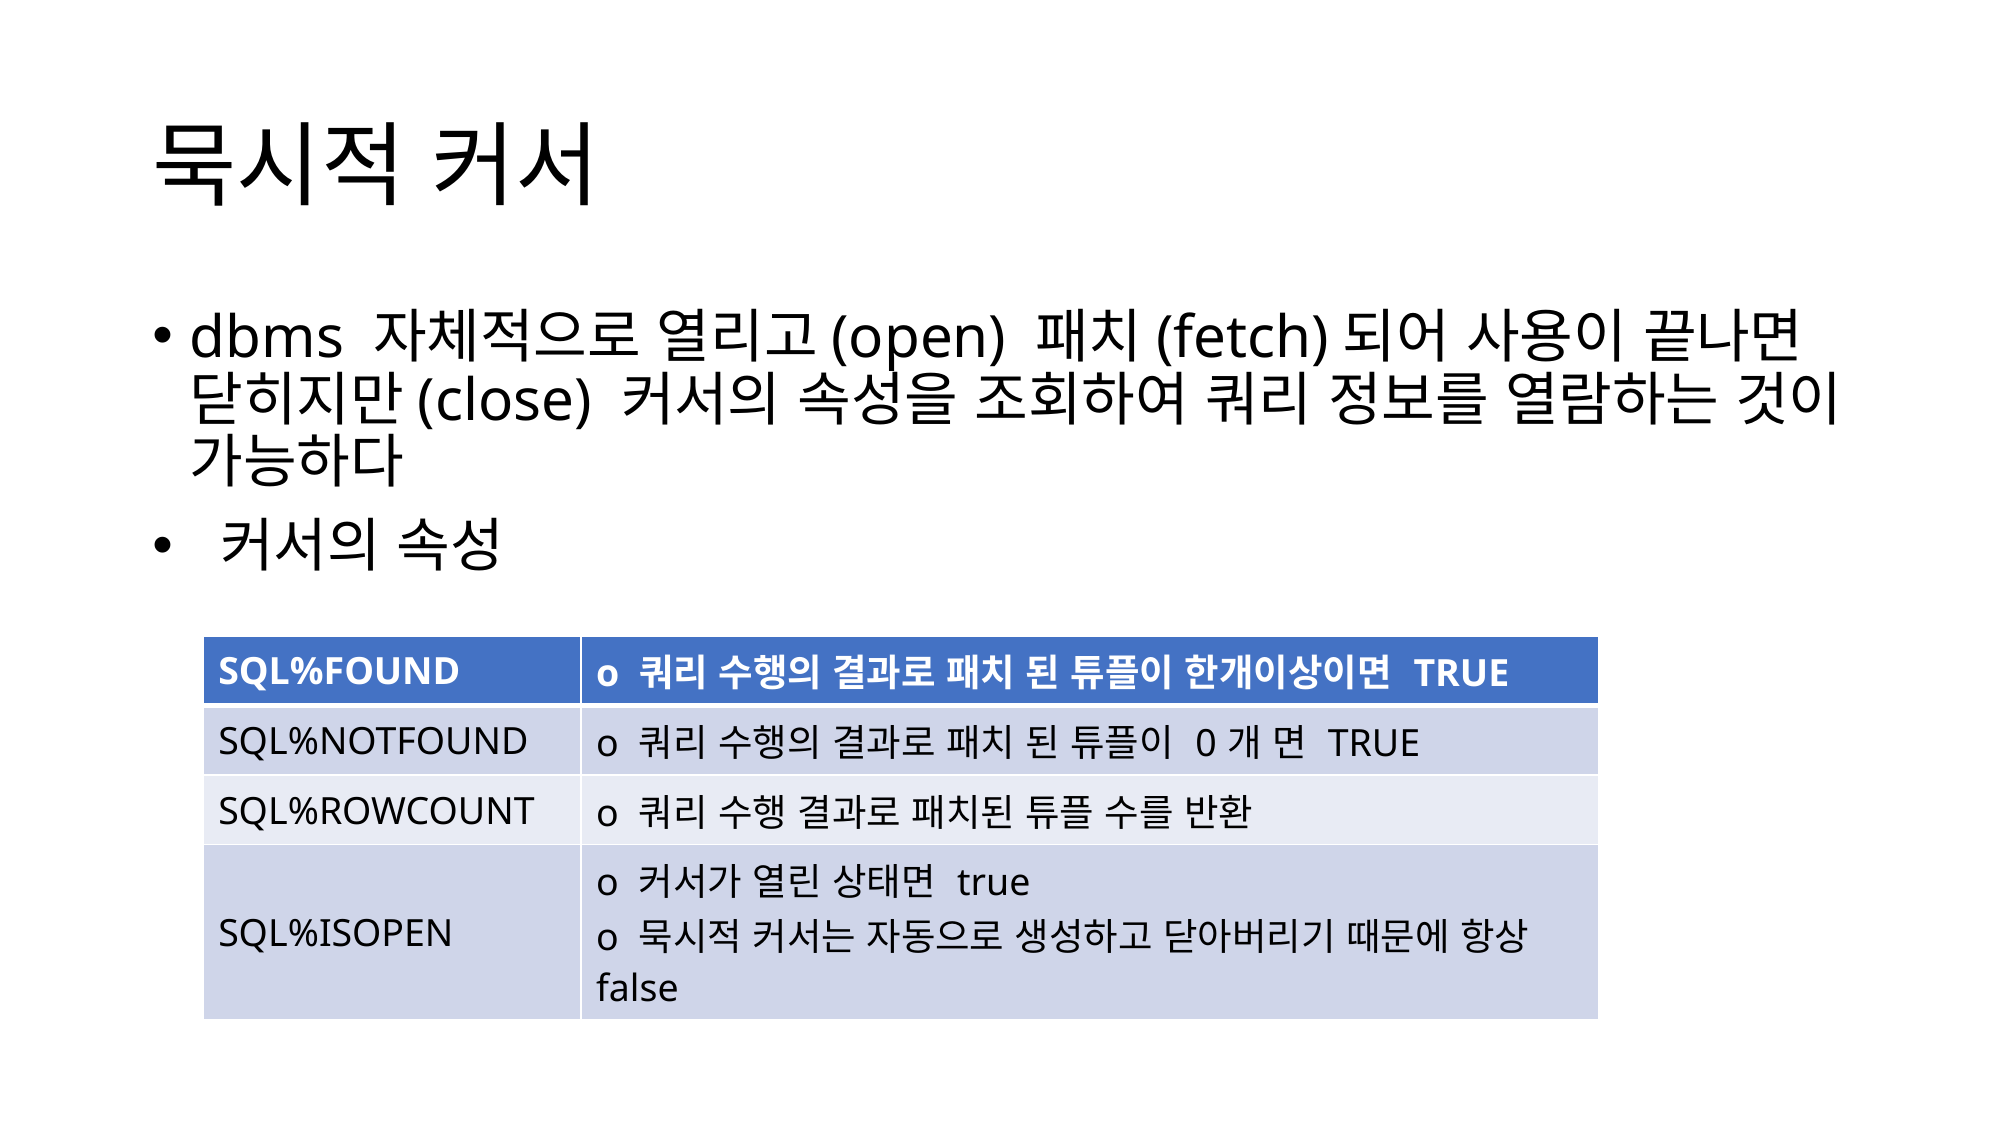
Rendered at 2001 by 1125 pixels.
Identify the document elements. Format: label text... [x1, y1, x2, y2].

table_cell SQL%ISOPEN [204, 845, 580, 1019]
table_cell o 쿼리 수행 결과로 패치된 튜플 수를 반환 [582, 776, 1598, 844]
table_header o 쿼리 수행의 결과로 패치 된 튜플이 한개이상이면 TRUE [582, 637, 1598, 703]
table_cell o 커서가 열린 상태면 true o 묵시적 커서는 자동으로 생성하고 닫아버리기 때문에 항상 false [582, 845, 1598, 1019]
table_cell SQL%ROWCOUNT [204, 776, 580, 844]
table_cell SQL%NOTFOUND [204, 708, 580, 774]
table_header SQL%FOUND [204, 637, 580, 703]
table_cell o 쿼리 수행의 결과로 패치 된 튜플이 0개 면 TRUE [582, 708, 1598, 774]
title 묵시적 커서 [137, 59, 1863, 278]
list dbms 자체적으로 열리고(open) 패치(fetch)되어 사용이 끝나면 닫히지만(close) 커서의 속성을 조회하여 쿼리 정보를 열람하는 것이 가능하다 커서의 속성 [137, 299, 1863, 1014]
